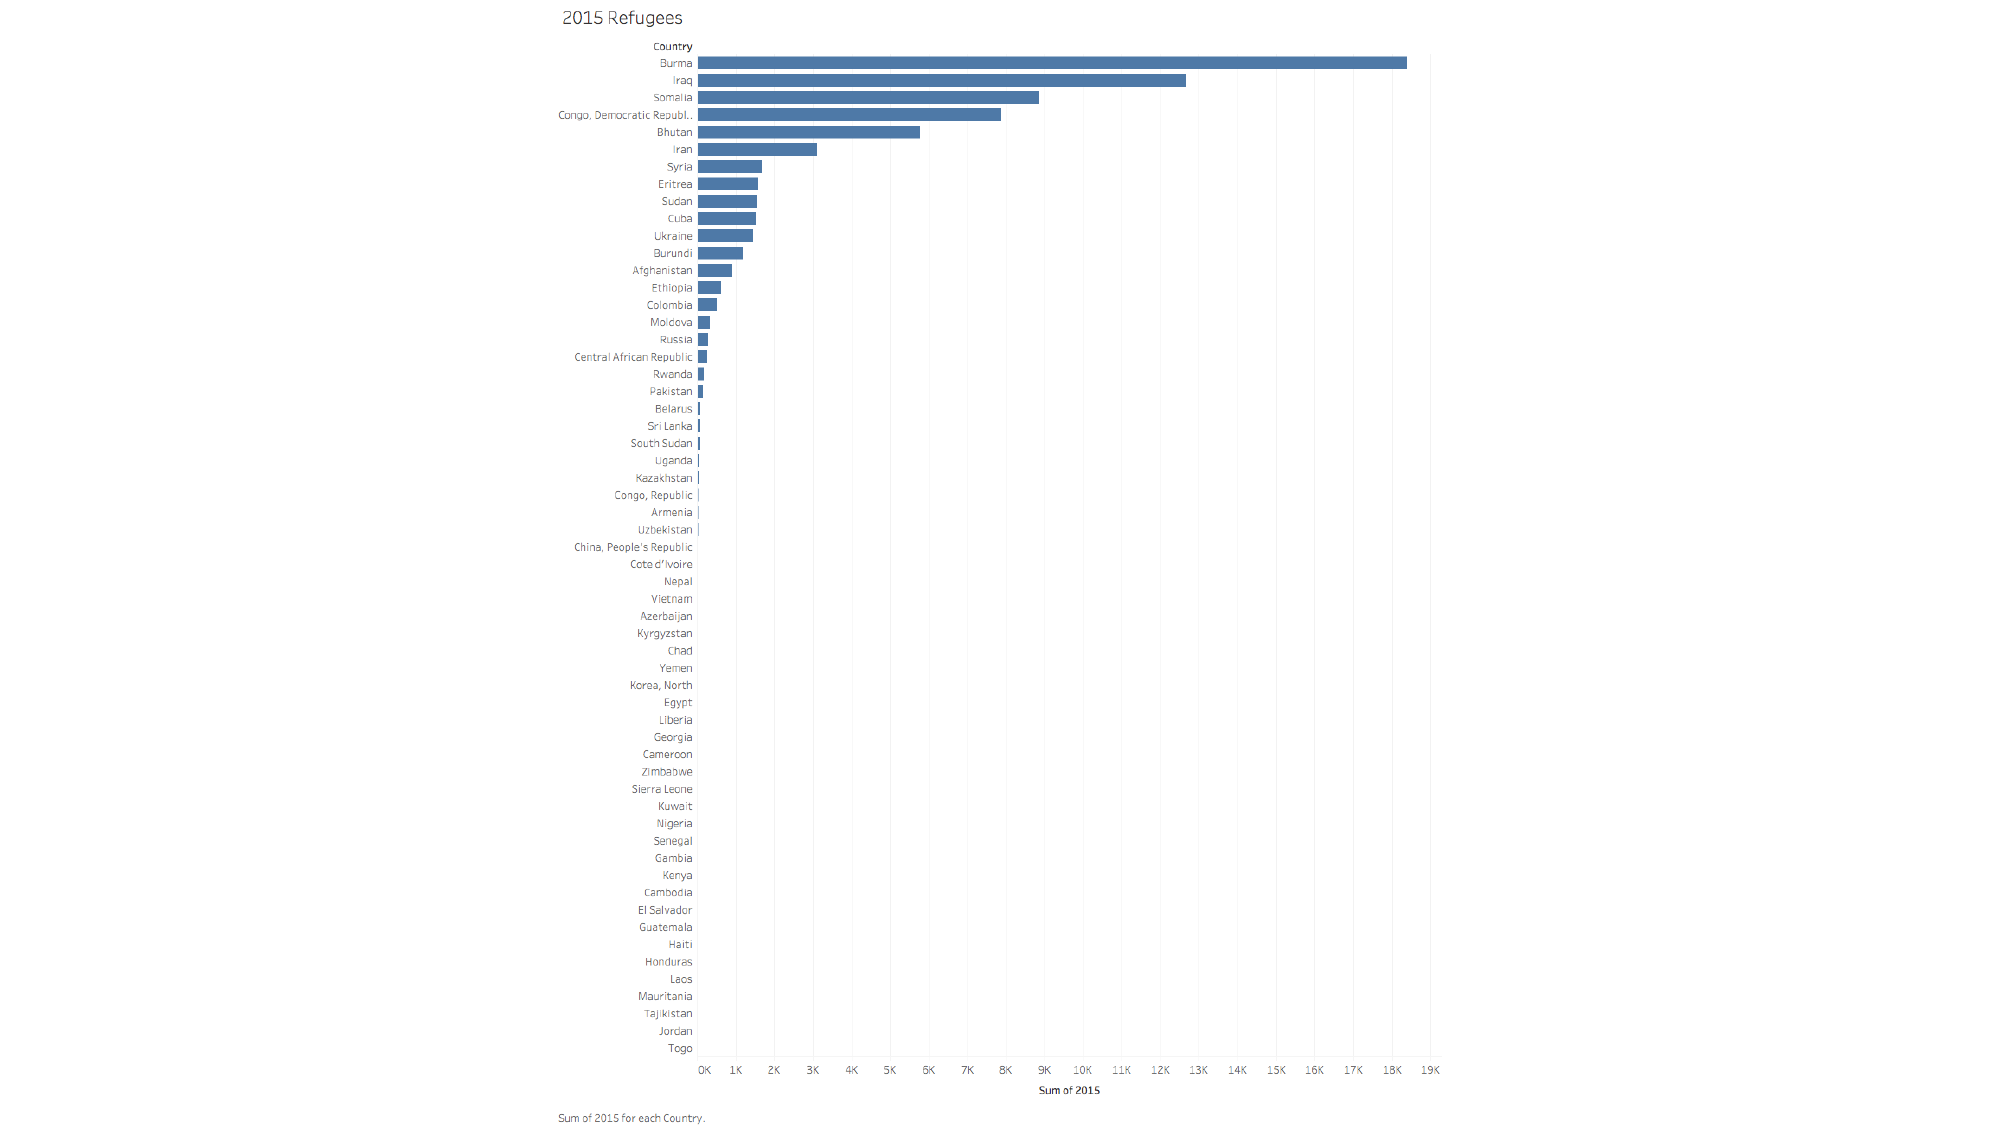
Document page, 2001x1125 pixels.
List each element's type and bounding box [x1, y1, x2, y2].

picture [558, 0, 1442, 1125]
